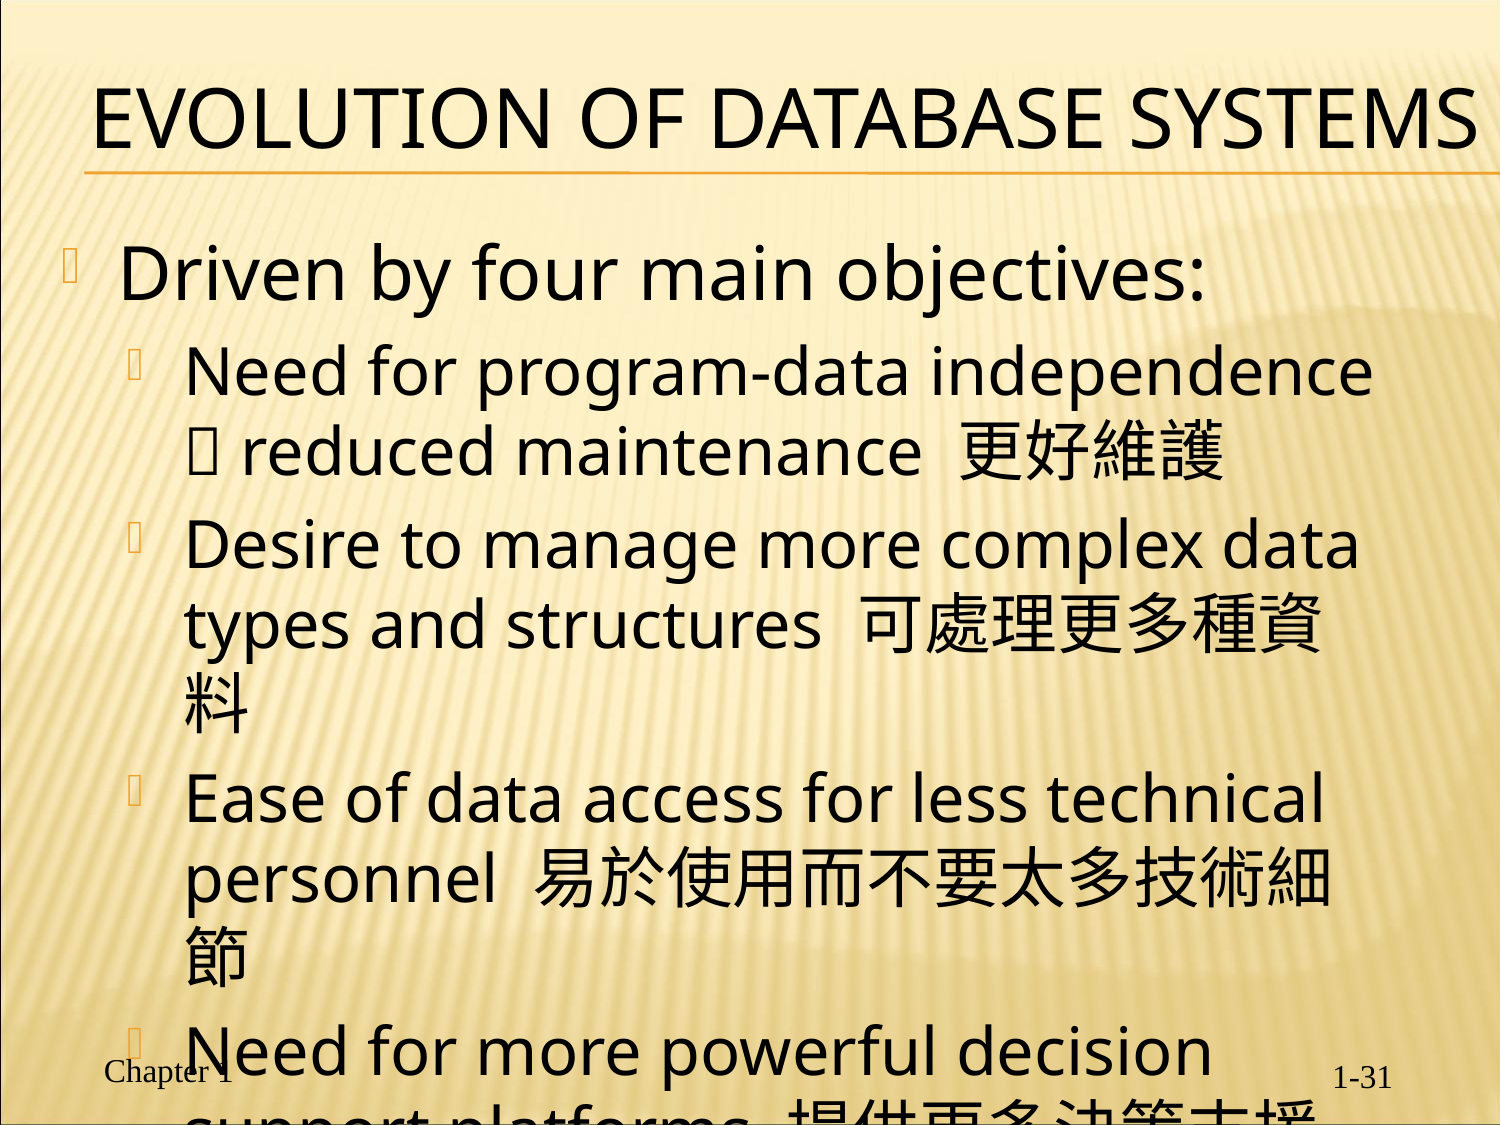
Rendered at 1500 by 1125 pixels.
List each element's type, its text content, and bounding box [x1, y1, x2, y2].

picture [0, 0, 1500, 1125]
list Driven by four main objectives: Need for program-data independence  reduced maintenance 更好維護 Desire to manage more complex data types and structures 可處理更多種資料 Ease of data access for less technical personnel 易於使用而不要太多技術細節 Need for more powerful decision support platforms 提供更多決策支援之用 [46, 218, 1397, 894]
title Evolution of Database Systems [75, 46, 1500, 184]
